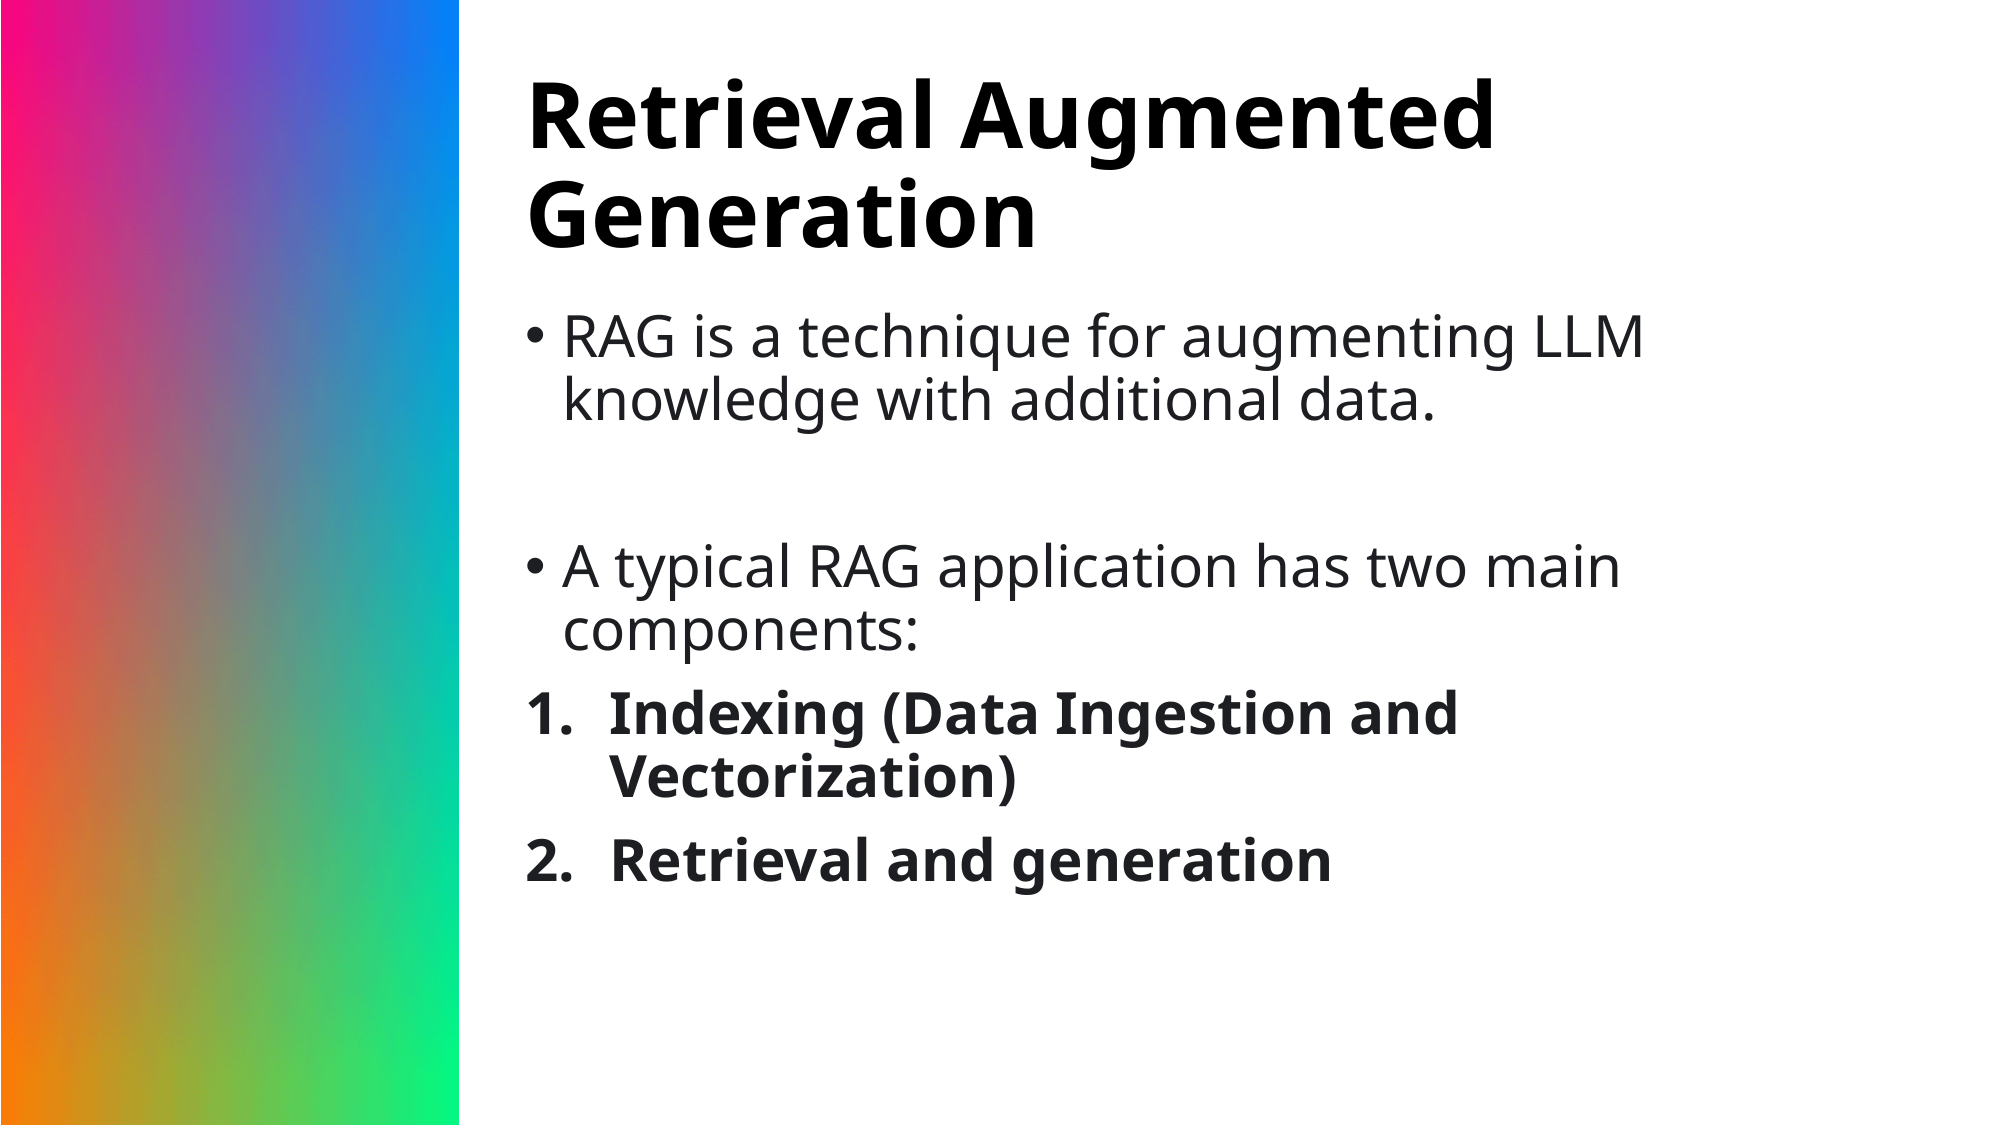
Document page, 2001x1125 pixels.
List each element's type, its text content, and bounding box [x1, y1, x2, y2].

list RAG is a technique for augmenting LLM knowledge with additional data. A typical RAG application has two main components: Indexing (Data Ingestion and Vectorization) Retrieval and generation [510, 299, 1863, 1065]
picture [0, 1, 792, 1124]
title Retrieval Augmented Generation [510, 59, 1863, 278]
